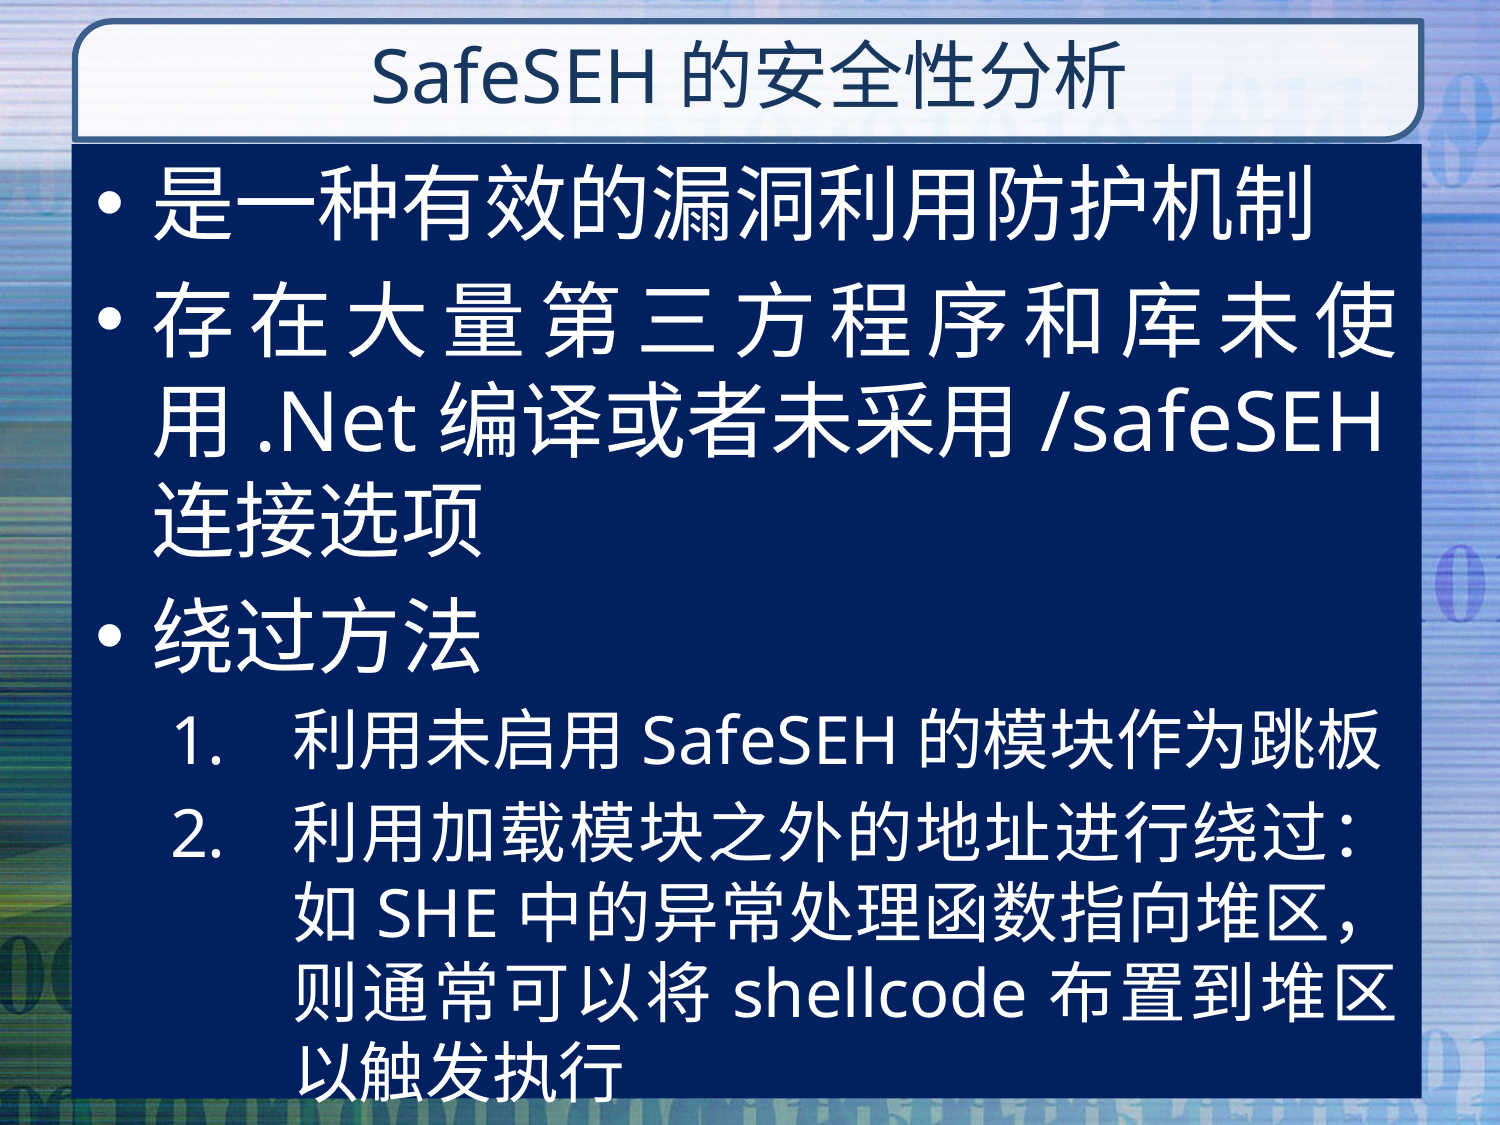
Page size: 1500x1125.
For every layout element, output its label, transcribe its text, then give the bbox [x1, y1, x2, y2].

picture [0, 0, 1500, 1125]
list 是一种有效的漏洞利用防护机制 存在大量第三方程序和库未使用.Net编译或者未采用/safeSEH连接选项 绕过方法 利用未启用SafeSEH的模块作为跳板 利用加载模块之外的地址进行绕过：如SHE中的异常处理函数指向堆区，则通常可以将shellcode布置到堆区以触发执行 [71, 144, 1422, 1099]
title SafeSEH的安全性分析 [76, 21, 1423, 135]
